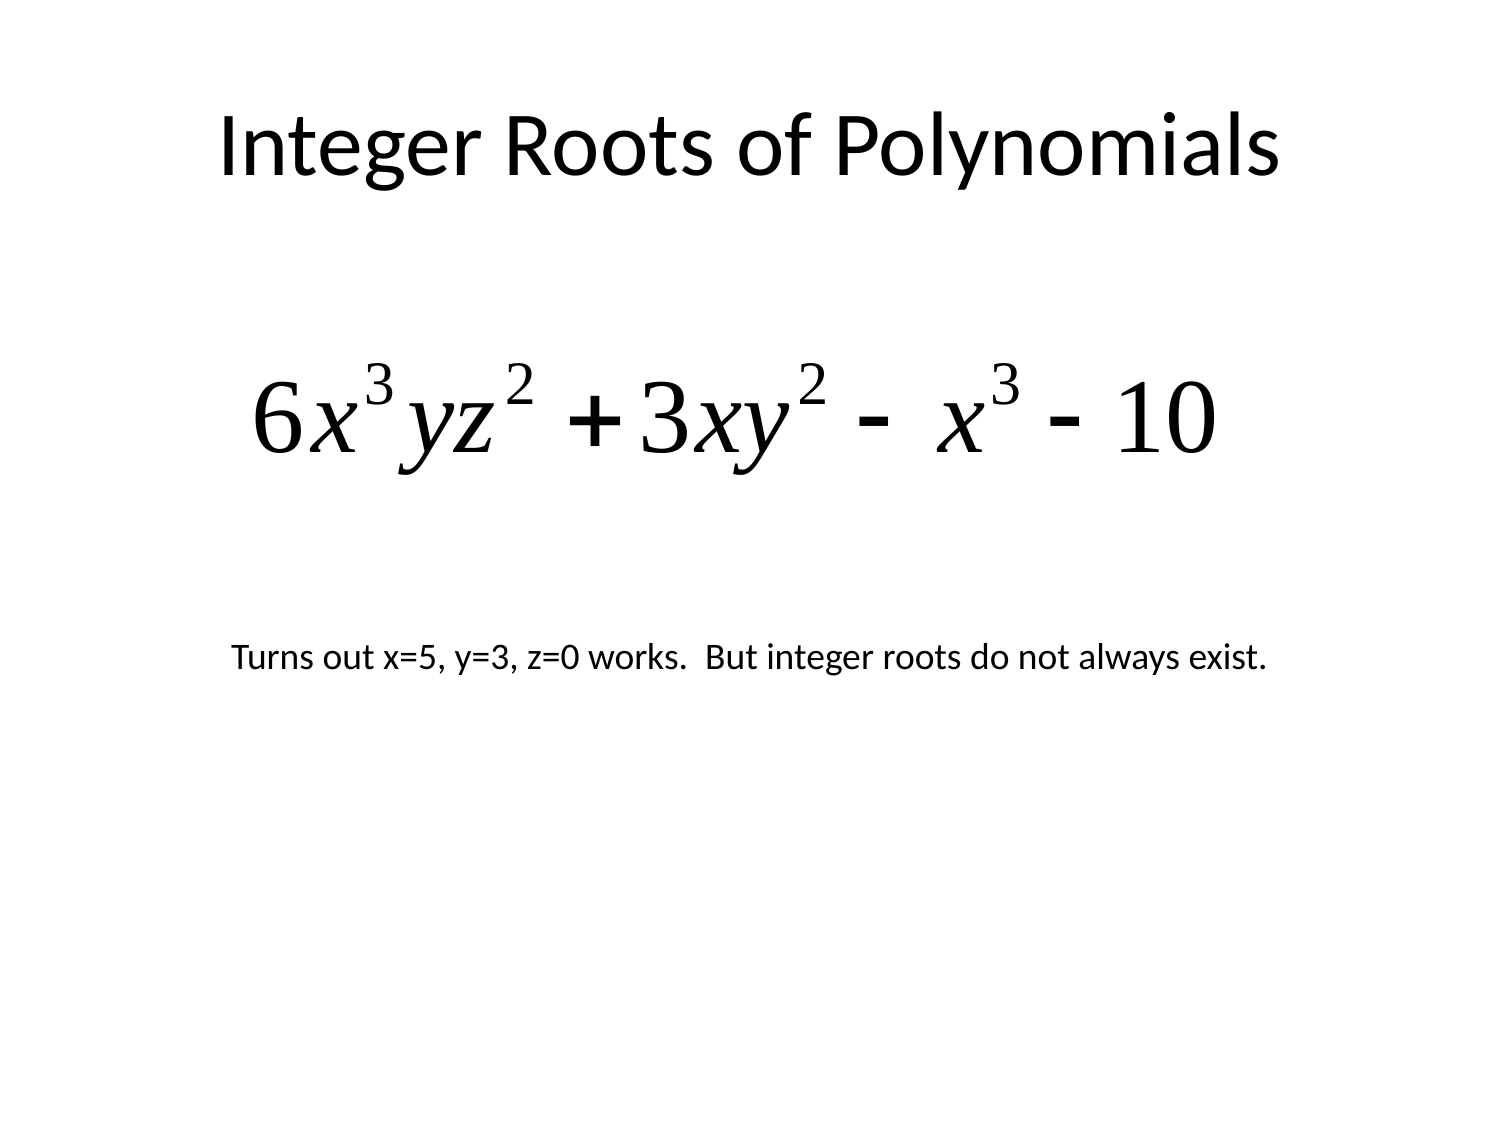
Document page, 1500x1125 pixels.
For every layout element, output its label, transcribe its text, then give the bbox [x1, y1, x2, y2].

text_box Turns out x=5, y=3, z=0 works. But integer roots do not always exist. [0, 624, 1500, 685]
title Integer Roots of Polynomials [75, 45, 1425, 233]
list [237, 337, 1238, 498]
